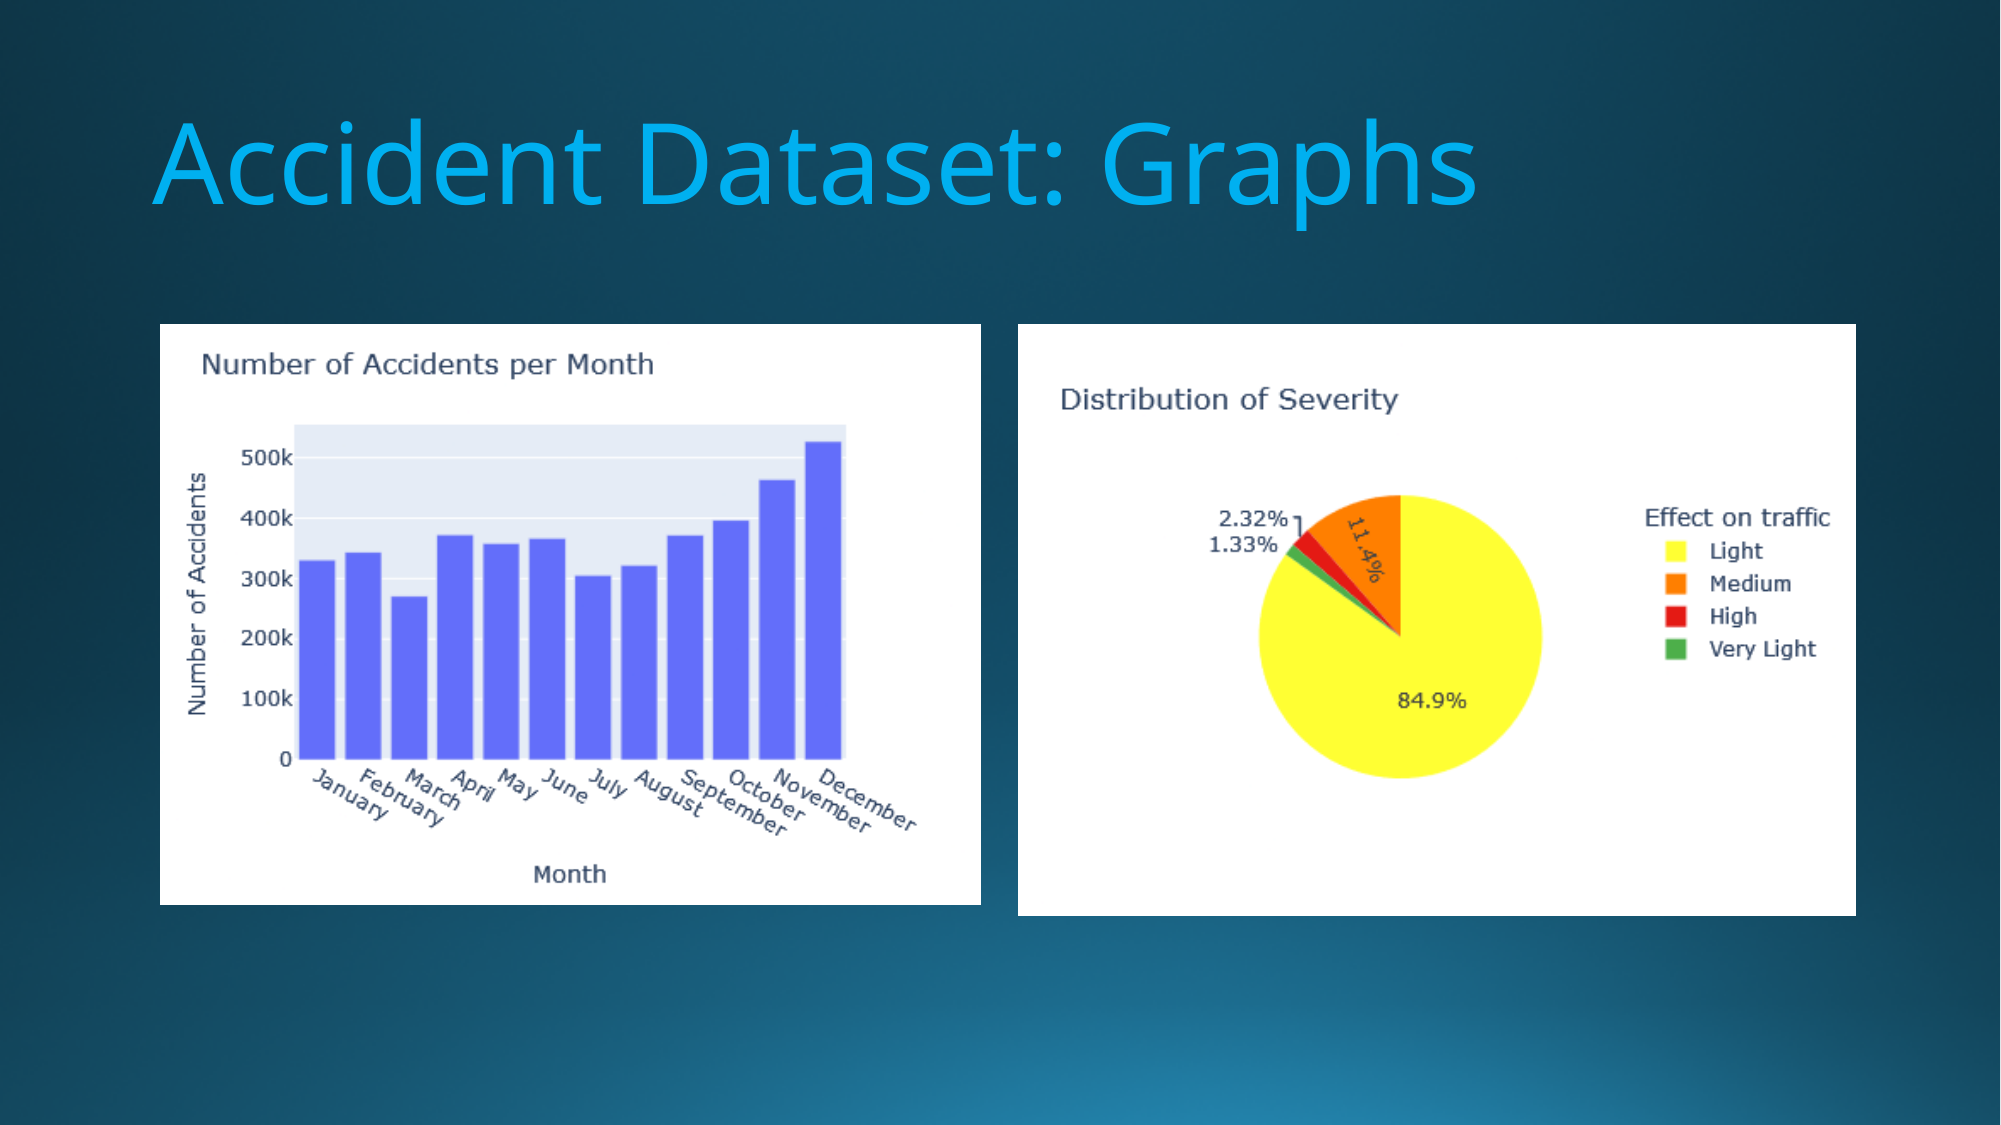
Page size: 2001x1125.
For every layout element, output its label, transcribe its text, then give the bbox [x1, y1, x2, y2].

picture [0, 0, 2001, 1125]
title Accident Dataset: Graphs [137, 59, 1863, 278]
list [160, 324, 981, 905]
